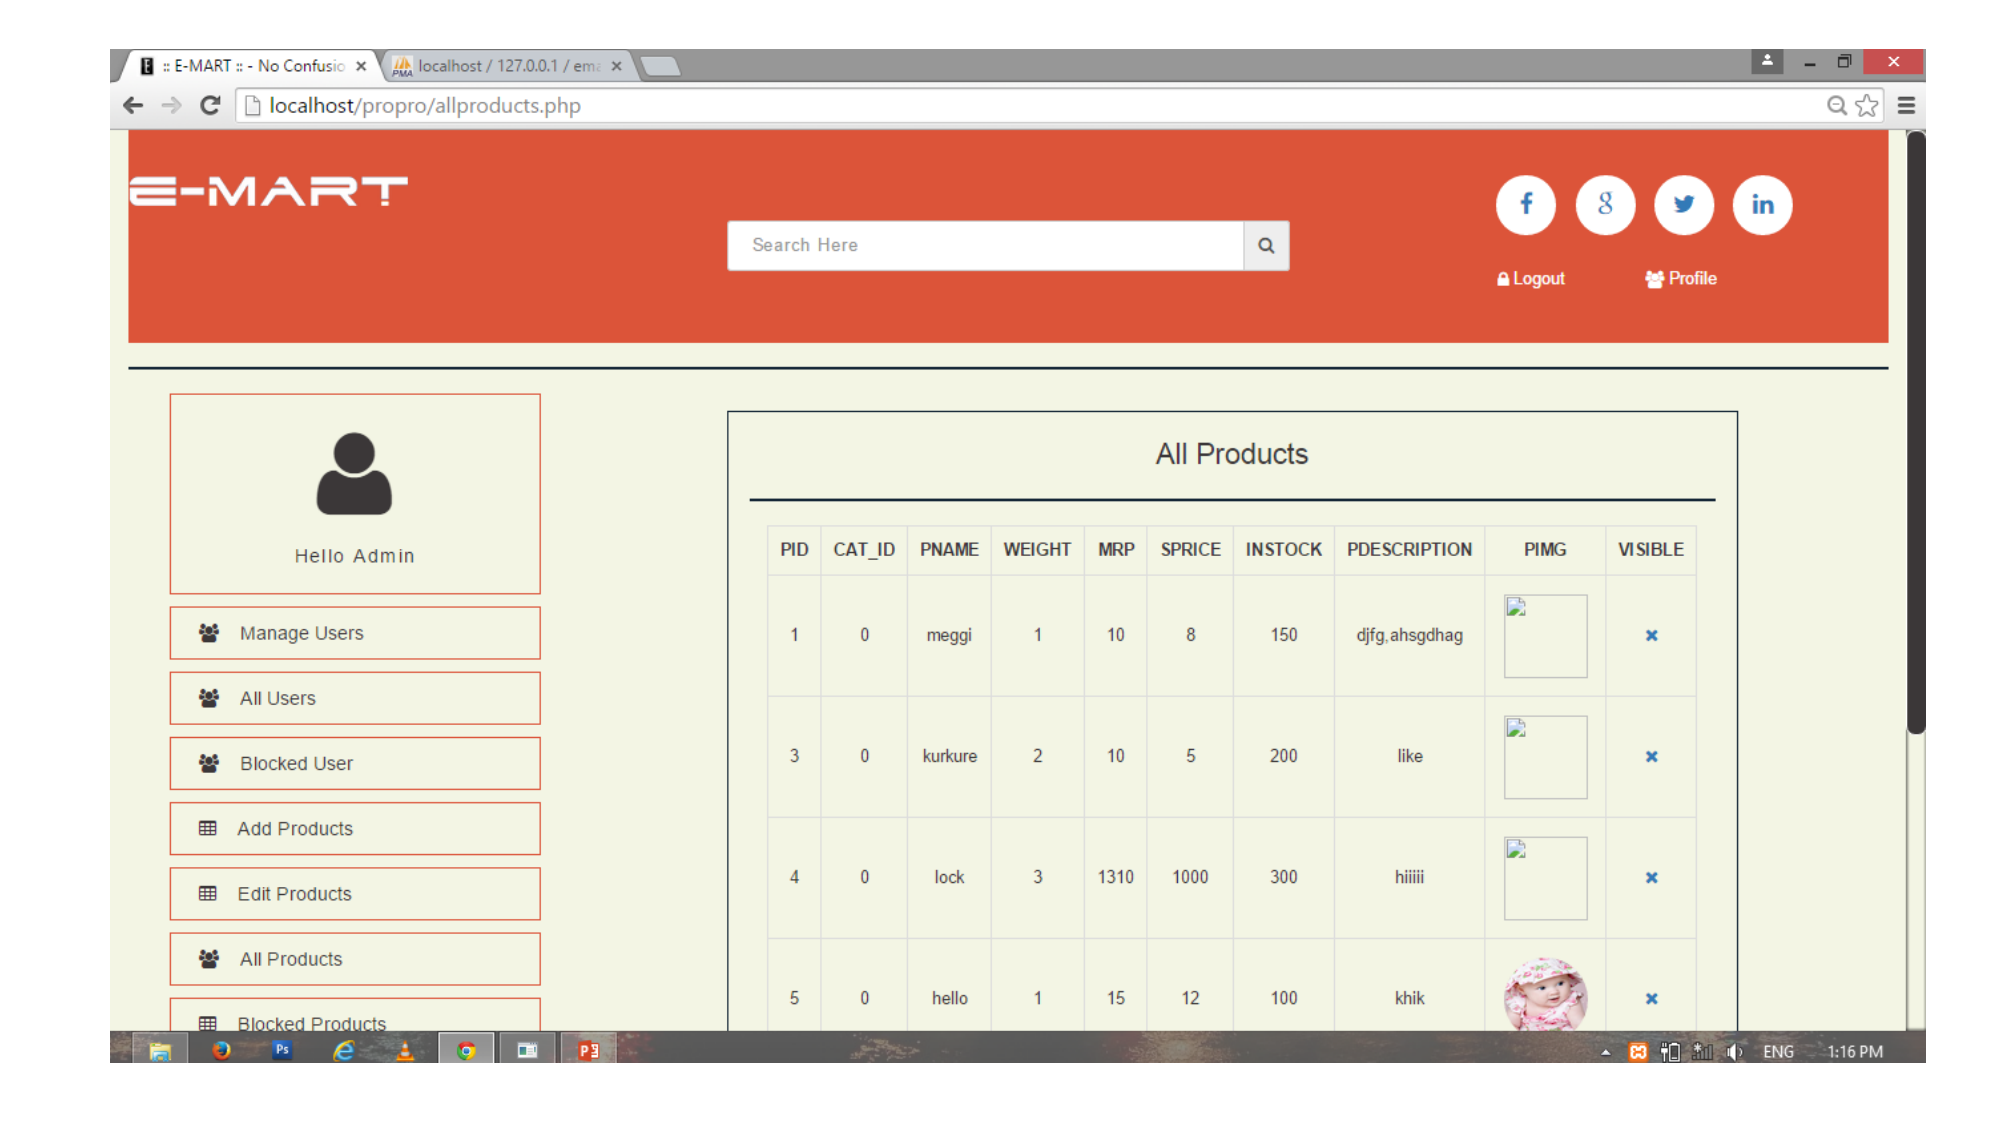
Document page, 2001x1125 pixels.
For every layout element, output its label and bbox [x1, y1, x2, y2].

list [110, 49, 1926, 1063]
